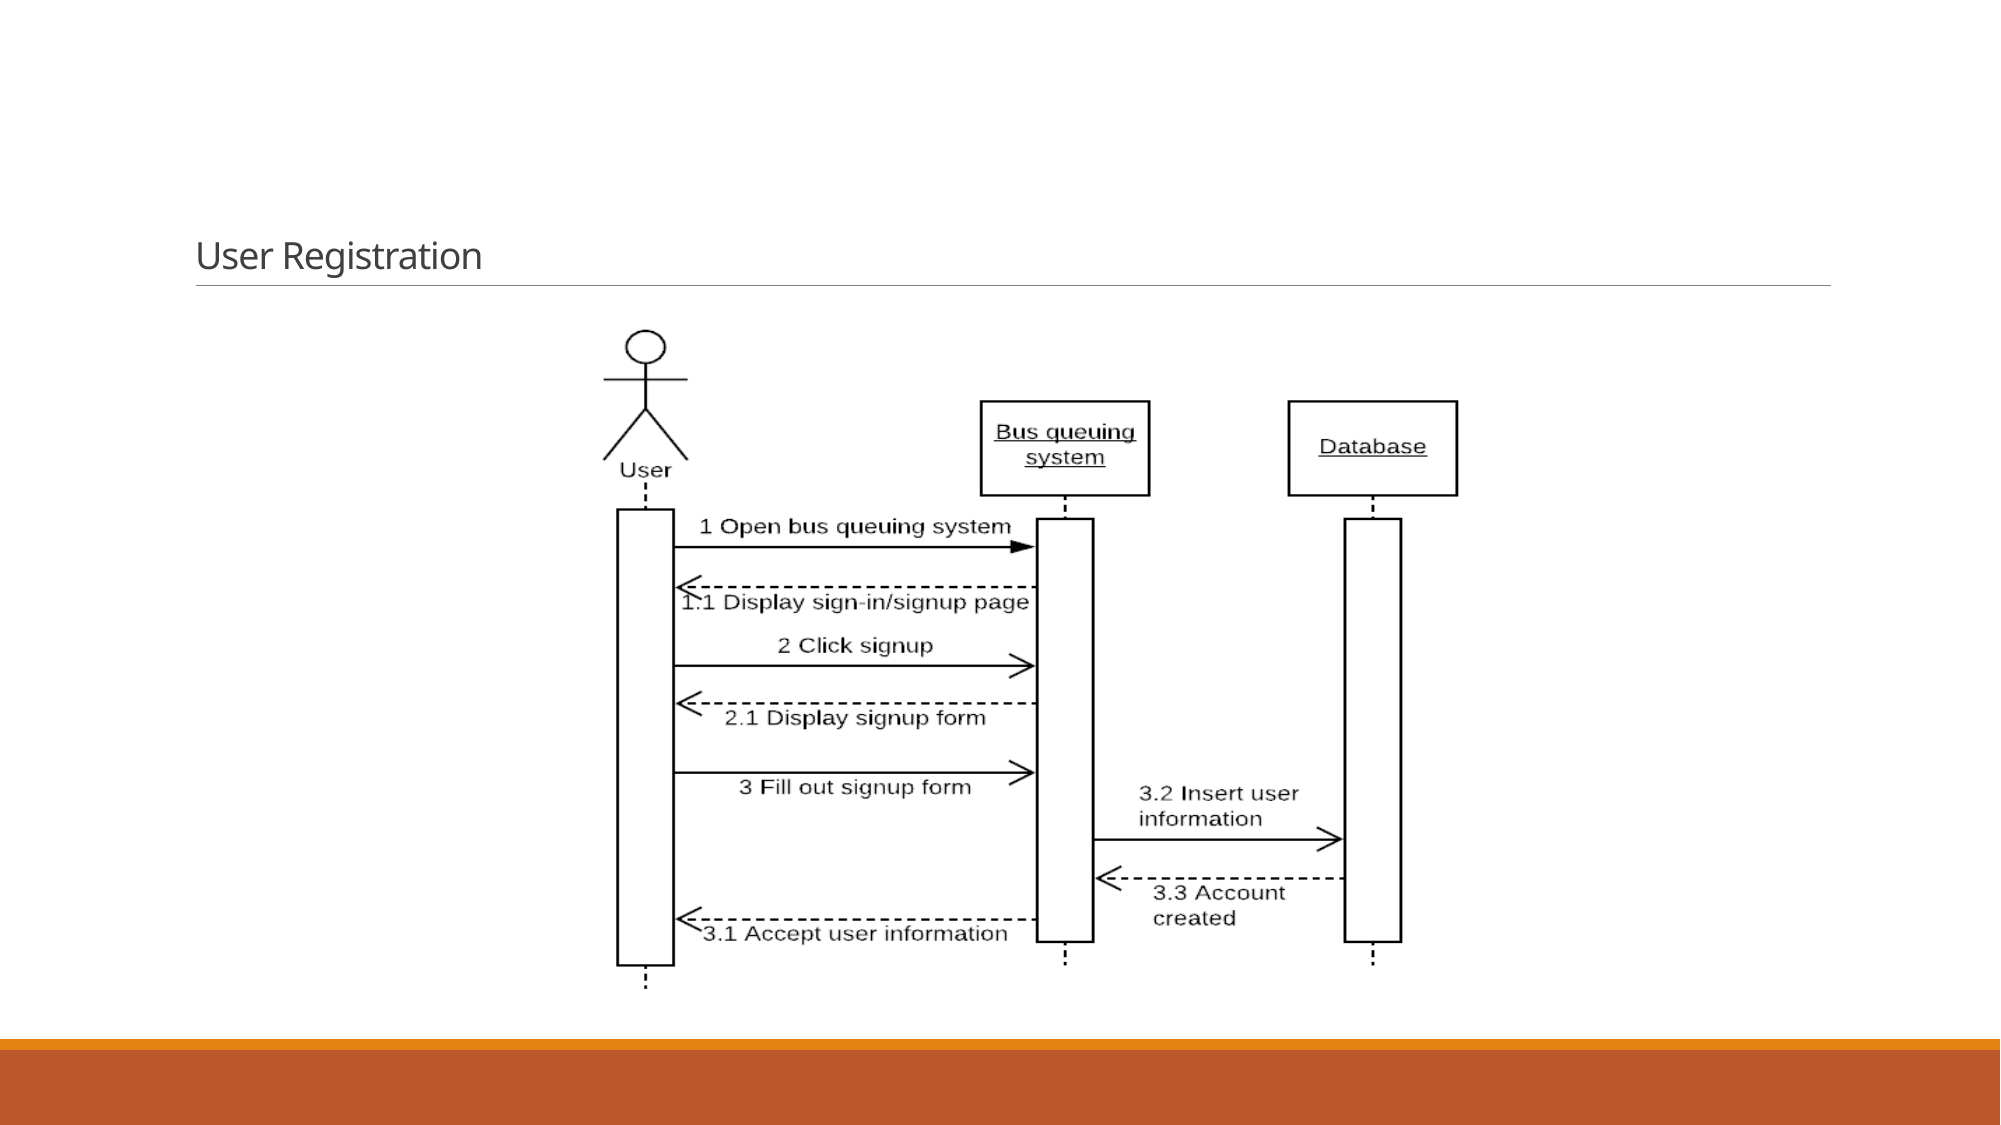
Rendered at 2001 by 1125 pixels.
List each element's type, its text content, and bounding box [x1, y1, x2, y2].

title User Registration [180, 47, 1830, 285]
picture [436, 284, 1513, 1036]
